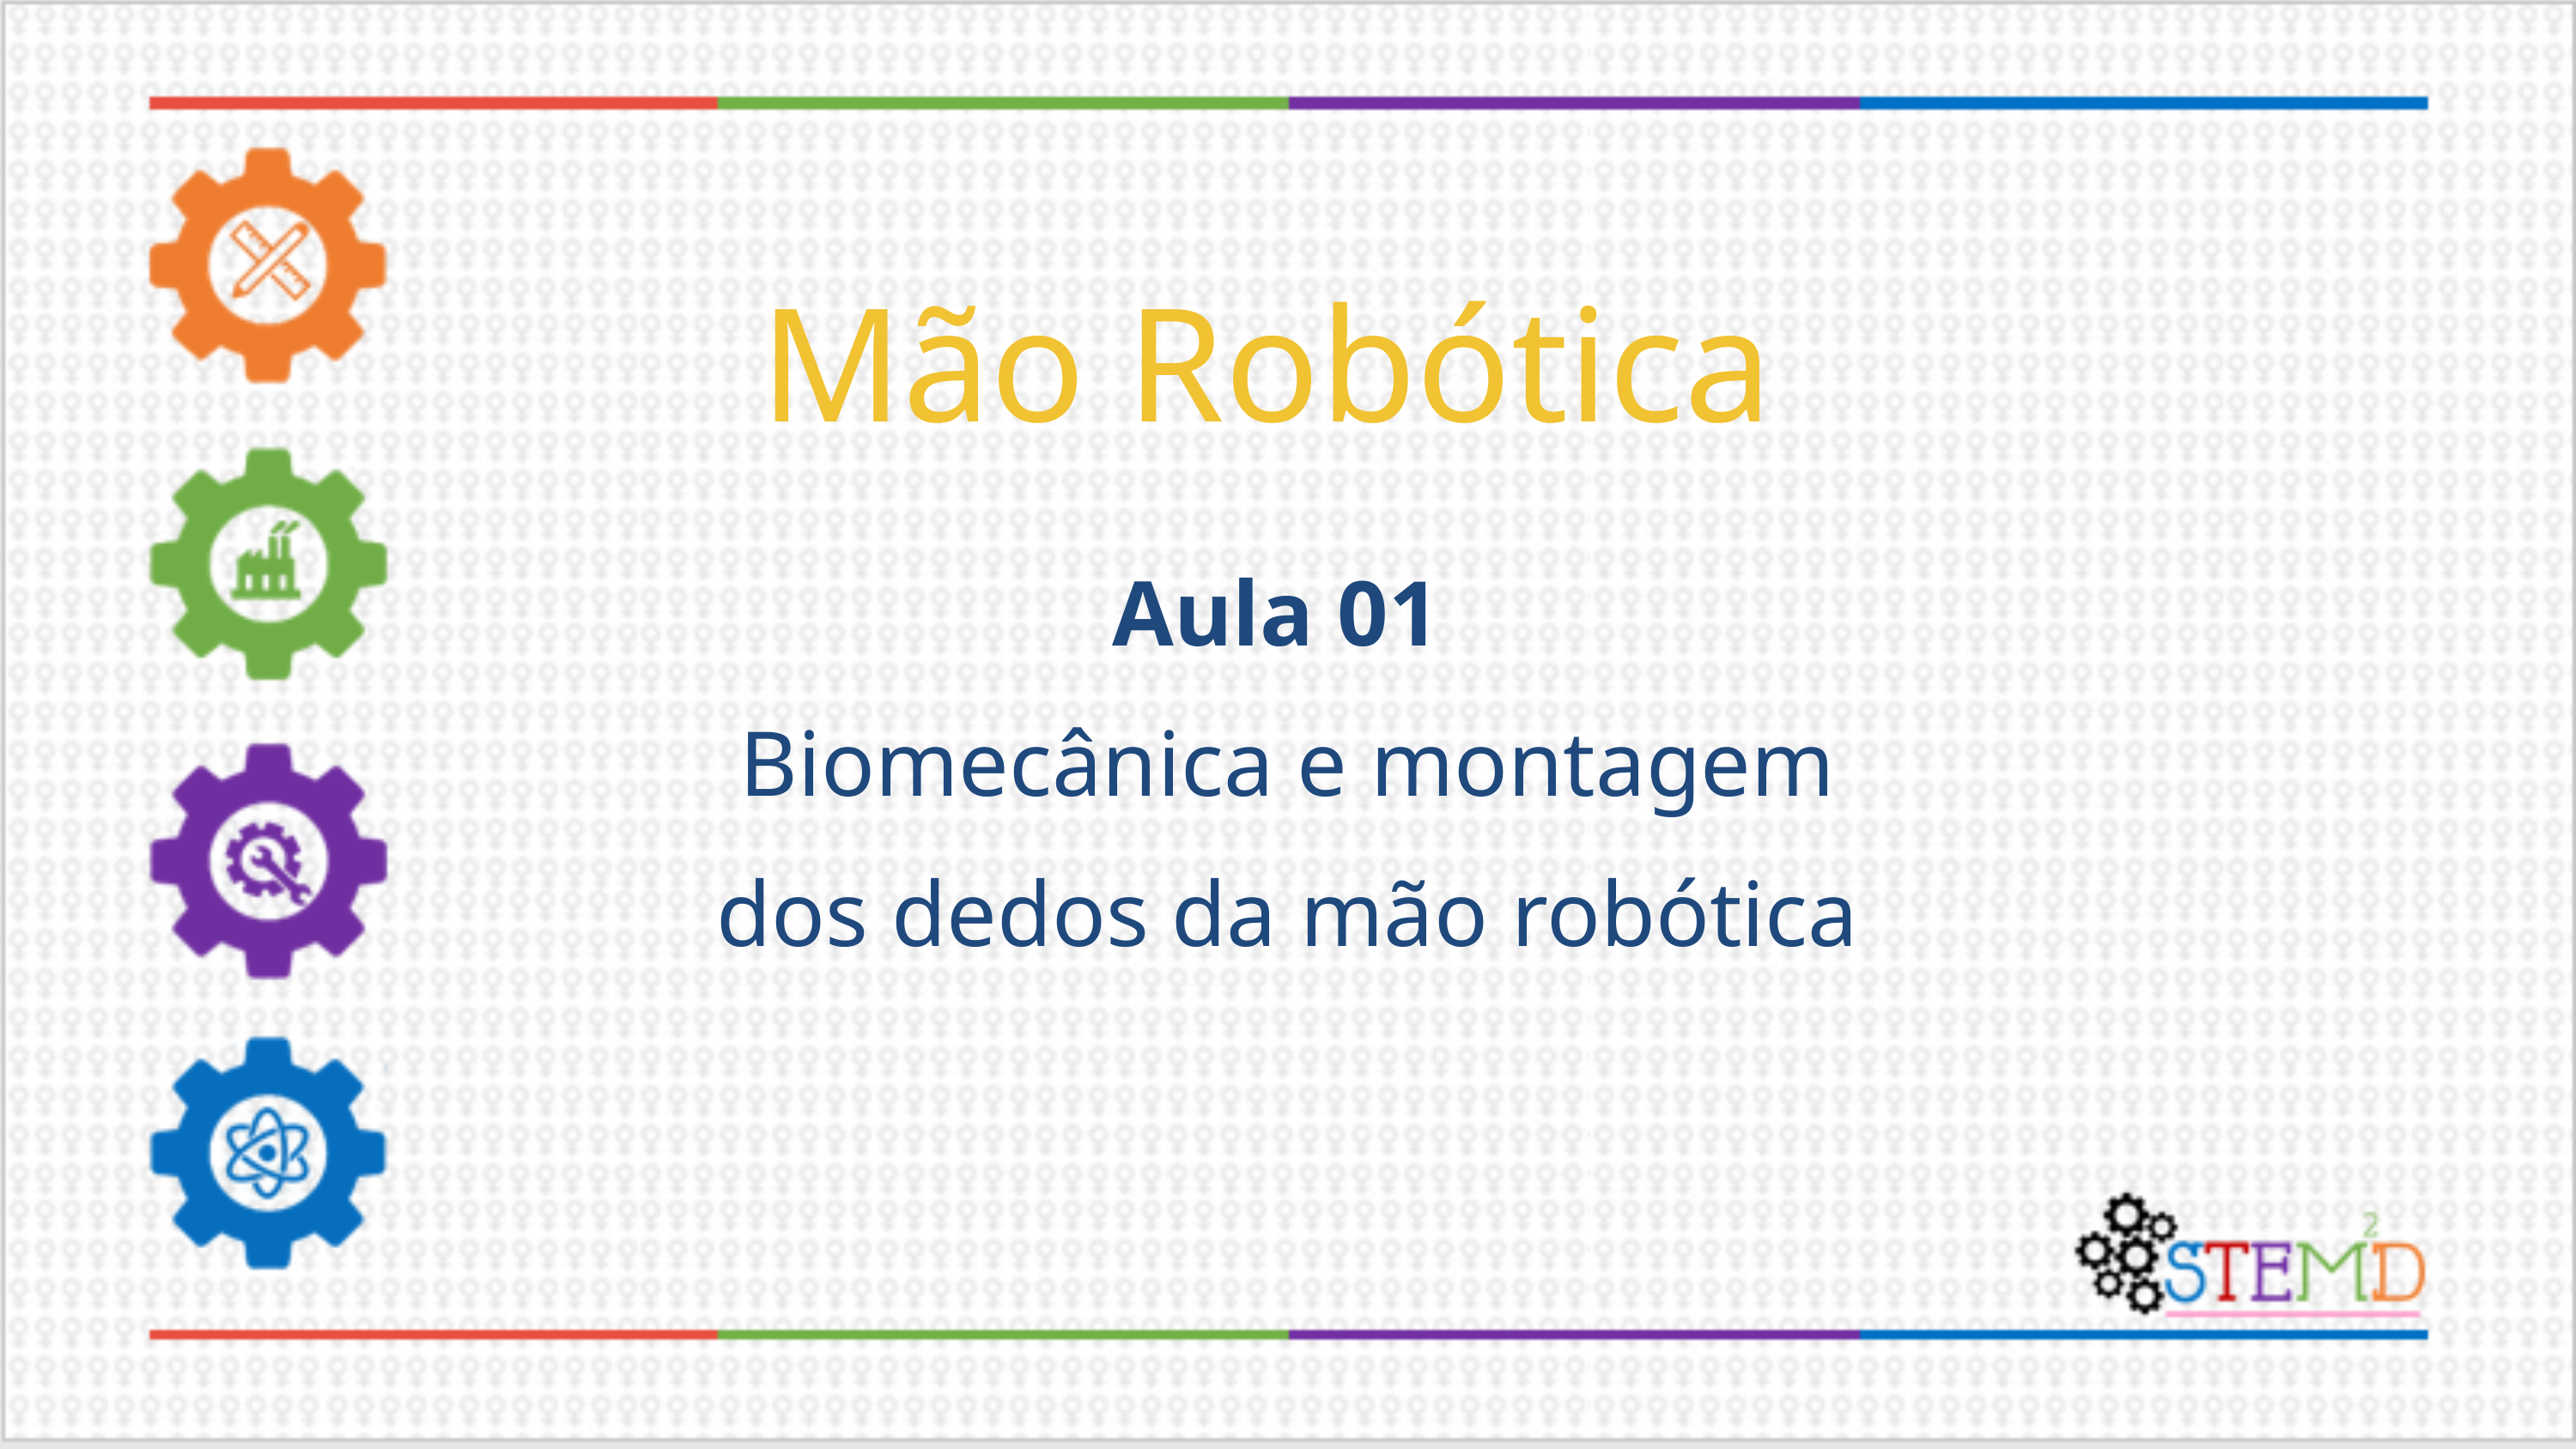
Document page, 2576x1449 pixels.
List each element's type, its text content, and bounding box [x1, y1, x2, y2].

text_box Mão Robótica [611, 153, 1923, 453]
text_box Aula 01 Biomecânica e montagem dos dedos da mão robótica [653, 513, 1923, 965]
picture [0, 0, 2576, 1449]
